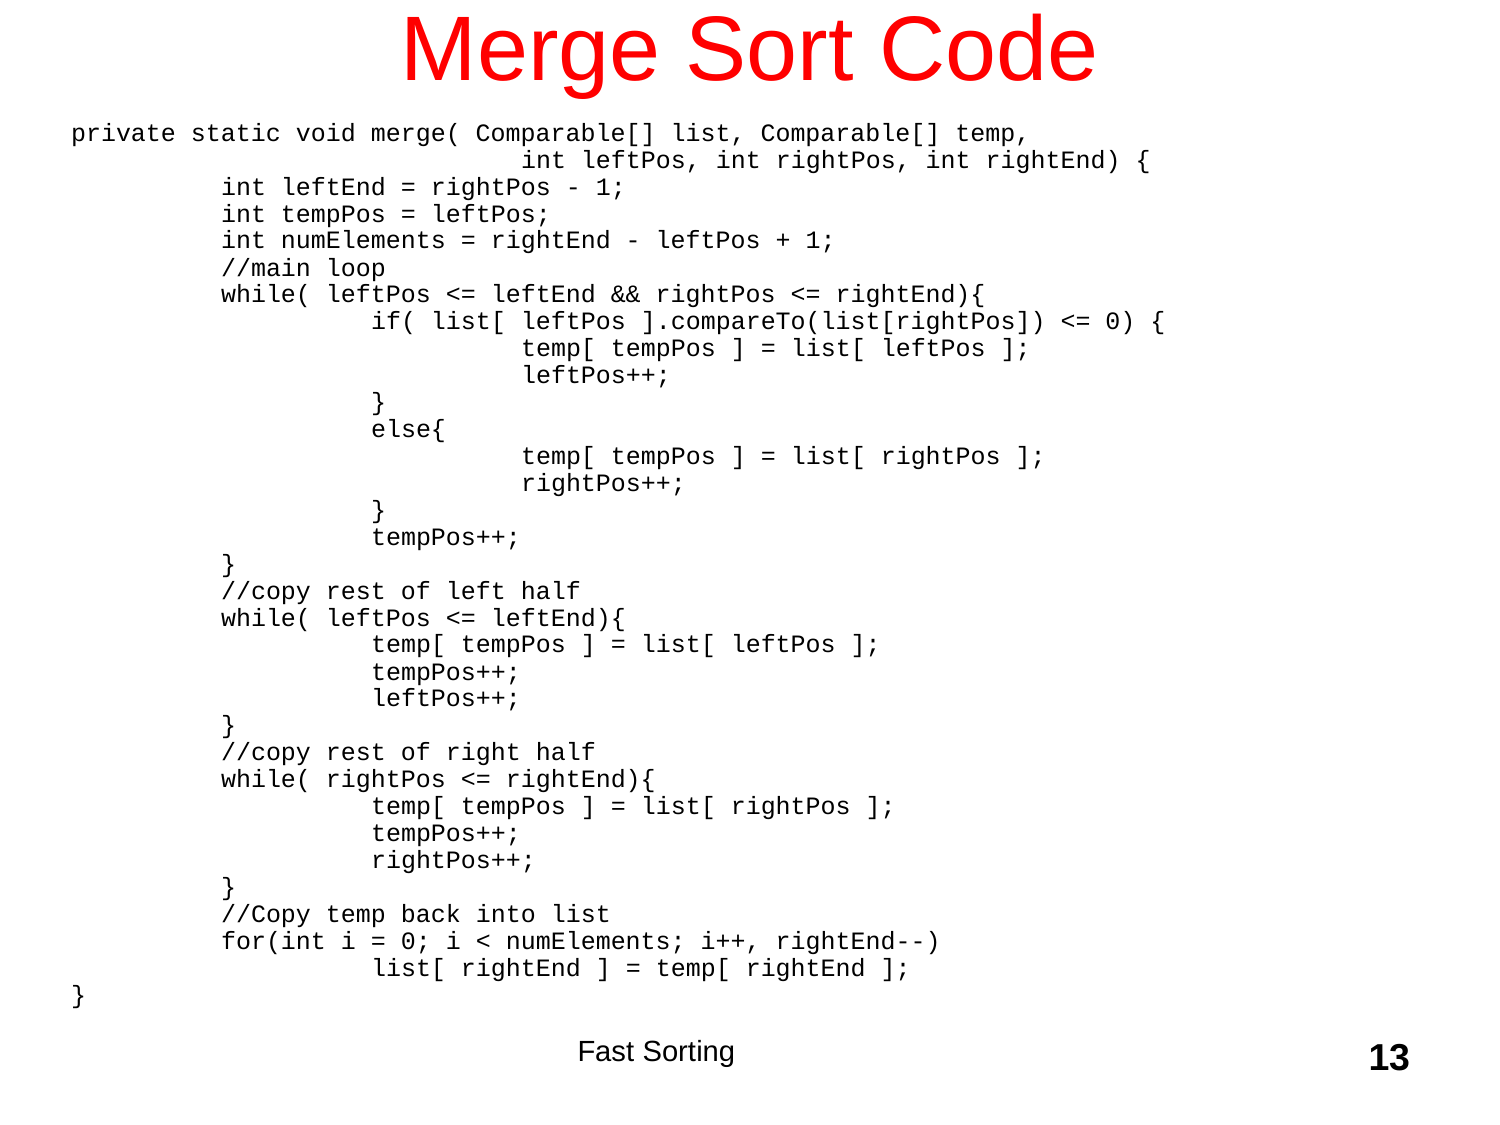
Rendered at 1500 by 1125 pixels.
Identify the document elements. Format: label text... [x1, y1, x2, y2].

text_box private static void merge( Comparable[] list, Comparable[] temp, int leftPos, int rightPos, int rightEnd) { int leftEnd = rightPos - 1; int tempPos = leftPos; int numElements = rightEnd - leftPos + 1; //main loop while( leftPos <= leftEnd && rightPos <= rightEnd){ if( list[ leftPos ].compareTo(list[rightPos]) <= 0) { temp[ tempPos ] = list[ leftPos ]; leftPos++; } else{ temp[ tempPos ] = list[ rightPos ]; rightPos++; } tempPos++; } //copy rest of left half while( leftPos <= leftEnd){ temp[ tempPos ] = list[ leftPos ]; tempPos++; leftPos++; } //copy rest of right half while( rightPos <= rightEnd){ temp[ tempPos ] = list[ rightPos ]; tempPos++; rightPos++; } //Copy temp back into list for(int i = 0; i < numElements; i++, rightEnd--) list[ rightEnd ] = temp[ rightEnd ]; } [56, 112, 1444, 1016]
footer Fast Sorting [562, 1024, 1063, 1101]
slide_number 13 [1112, 1024, 1426, 1101]
title Merge Sort Code [112, 0, 1388, 112]
